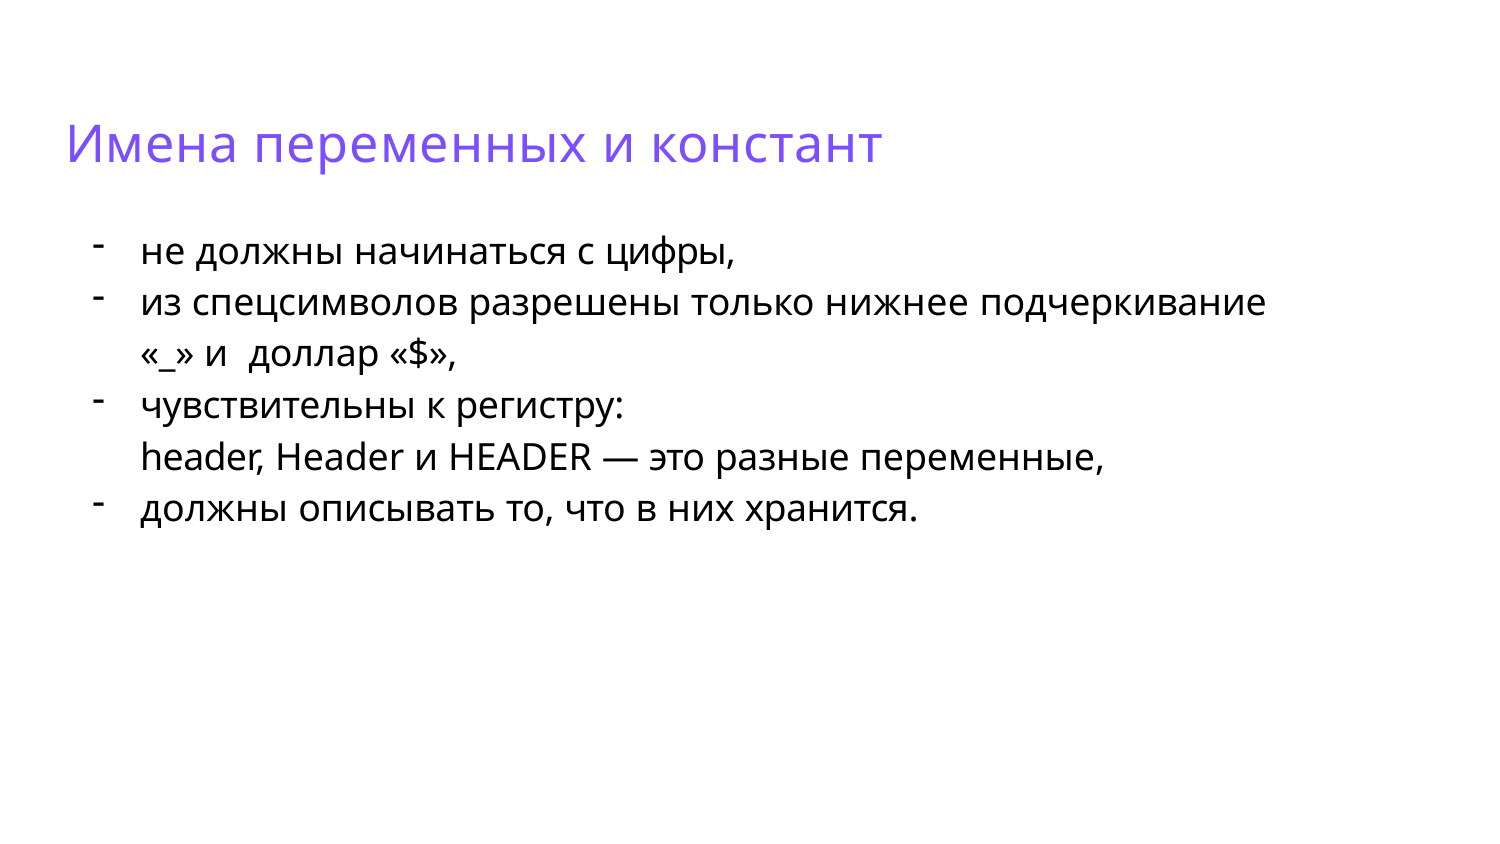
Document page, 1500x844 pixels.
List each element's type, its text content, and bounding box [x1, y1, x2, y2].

text_box Имена переменных и констант не должны начинаться с цифры, из спецсимволов разрешены только нижнее подчеркивание «_» и доллар «$», чувствительны к регистру: header, Header и HEADER — это разные переменные, должны описывать то, что в них хранится. [63, 107, 1310, 530]
